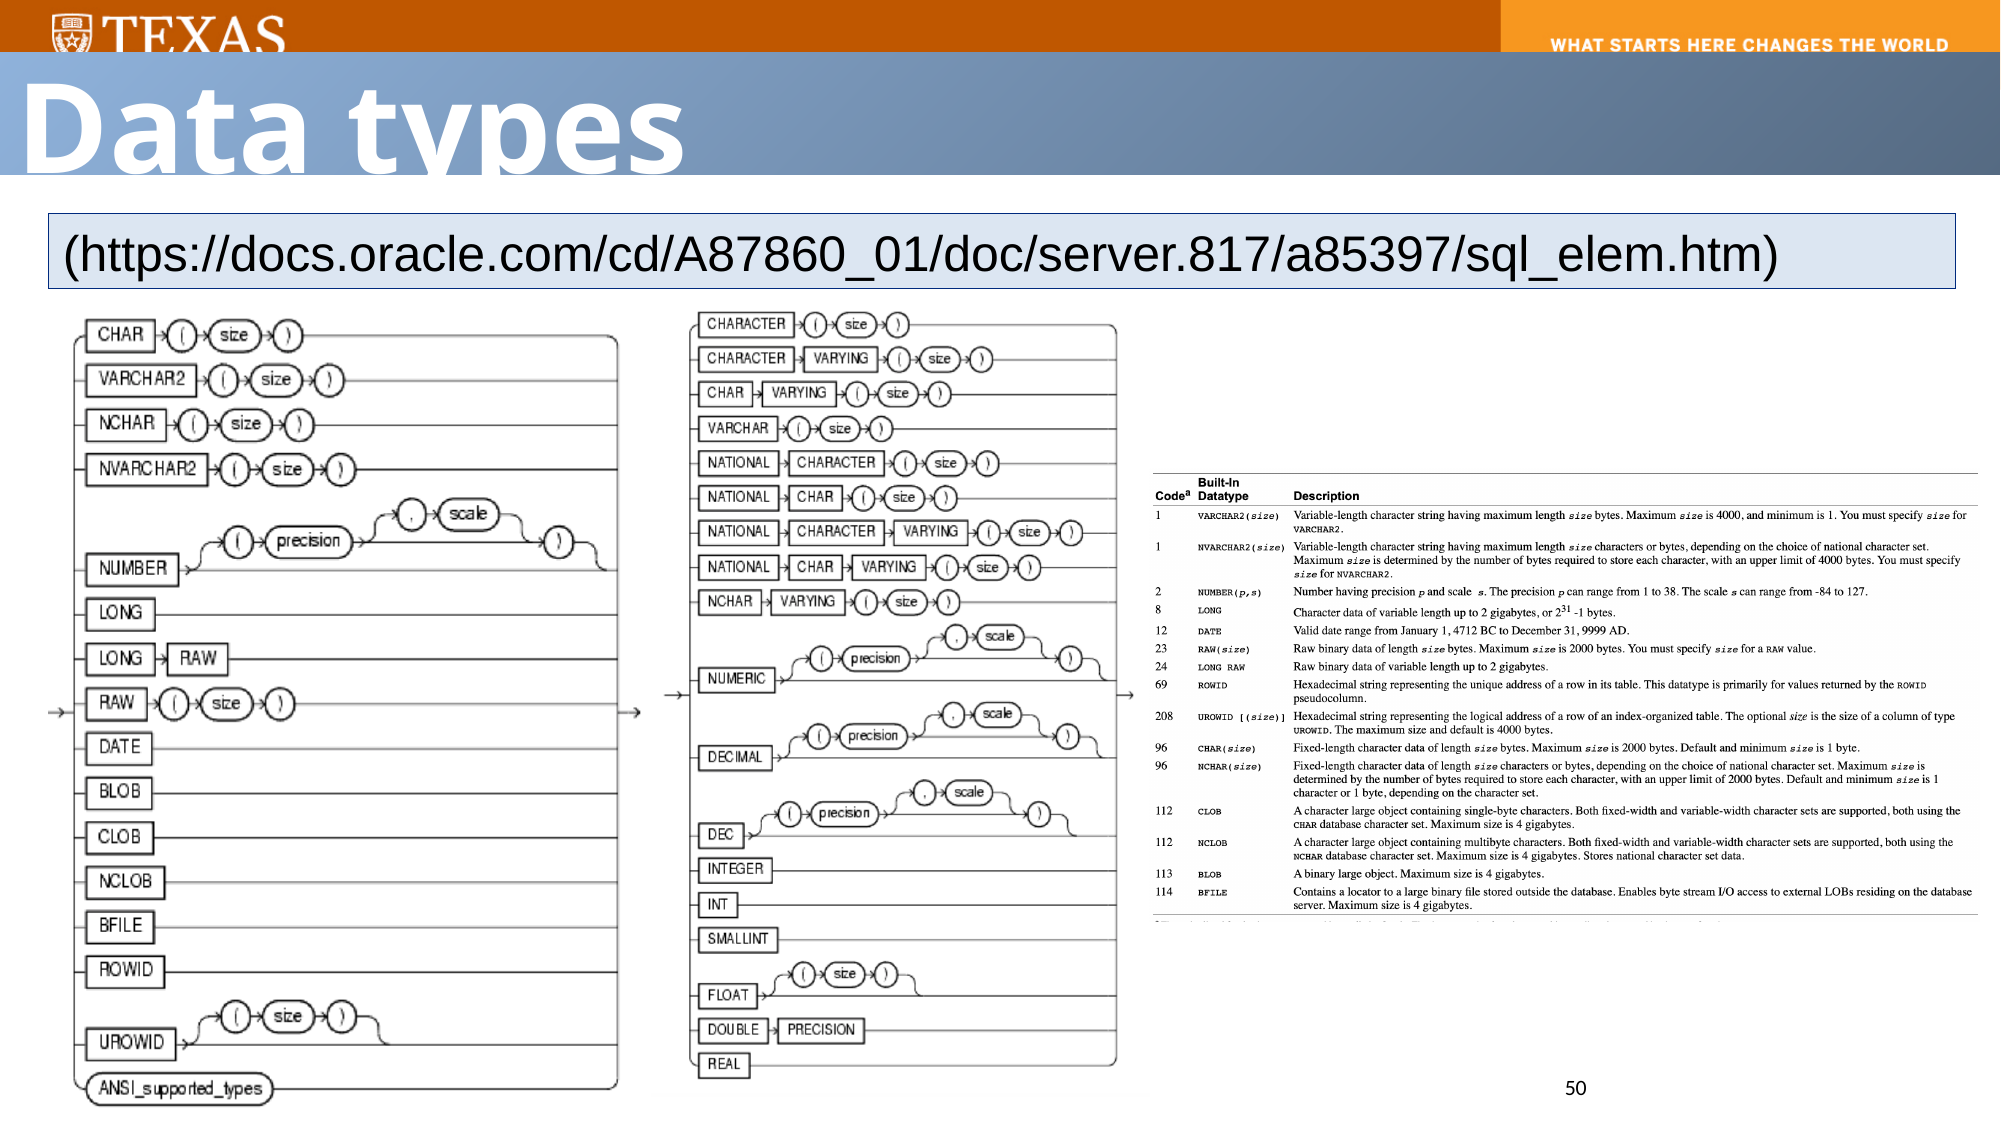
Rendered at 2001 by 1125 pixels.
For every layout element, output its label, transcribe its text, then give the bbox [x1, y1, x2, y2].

text_box (https://docs.oracle.com/cd/A87860_01/doc/server.817/a85397/sql_elem.htm) [48, 213, 1956, 289]
picture [0, 0, 2001, 1125]
text_box Data types [2, 40, 2000, 206]
slide_number 50 [1550, 1066, 2000, 1125]
